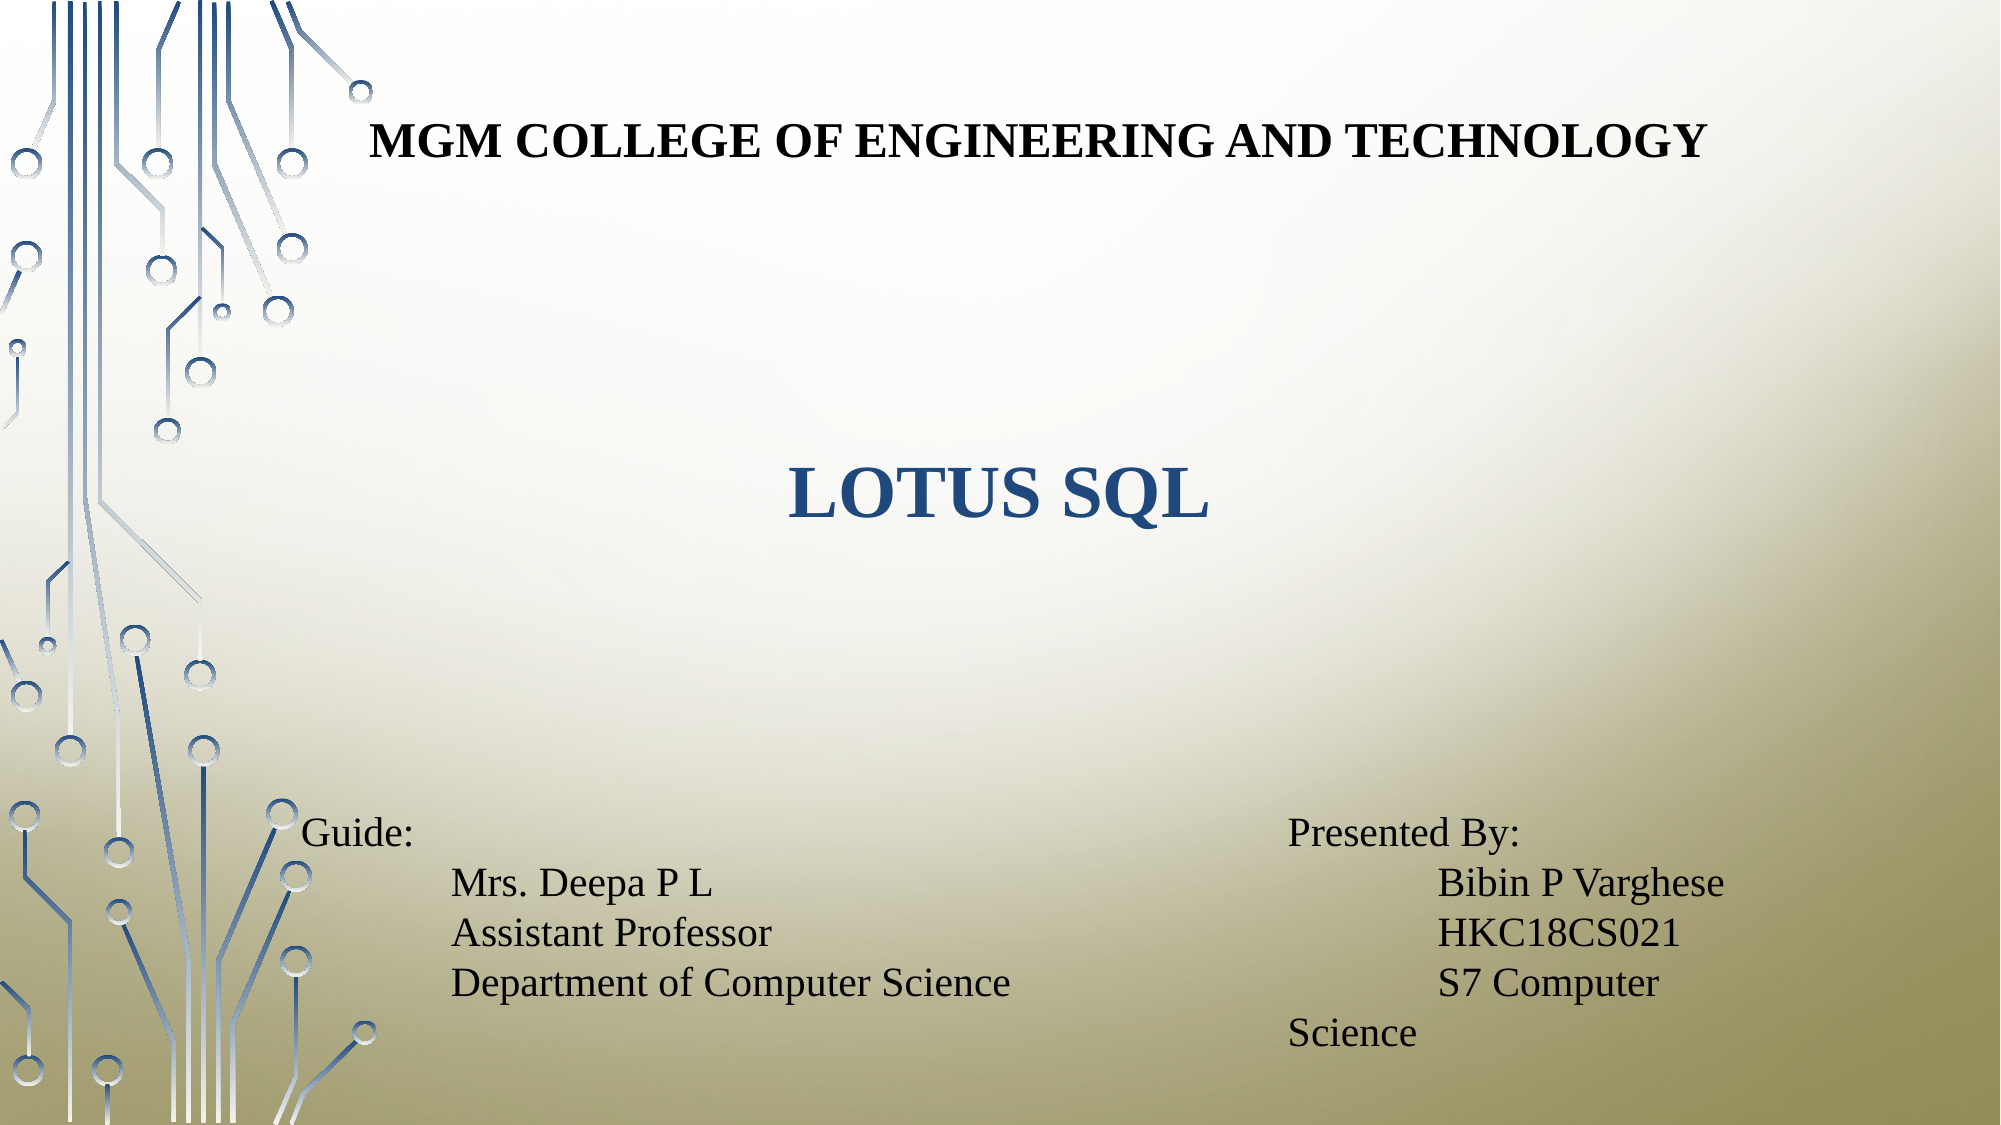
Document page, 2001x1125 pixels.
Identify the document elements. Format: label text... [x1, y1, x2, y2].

subtitle LOTUS SQL [0, 416, 2000, 563]
text_box Guide: Mrs. Deepa P L Assistant Professor Department of Computer Science [286, 797, 1027, 1012]
title MGM COLLEGE OF ENGINEERING AND TECHNOLOGY [317, 110, 1760, 176]
text_box Presented By: Bibin P Varghese HKC18CS021 S7 Computer Science [1272, 797, 1760, 1112]
